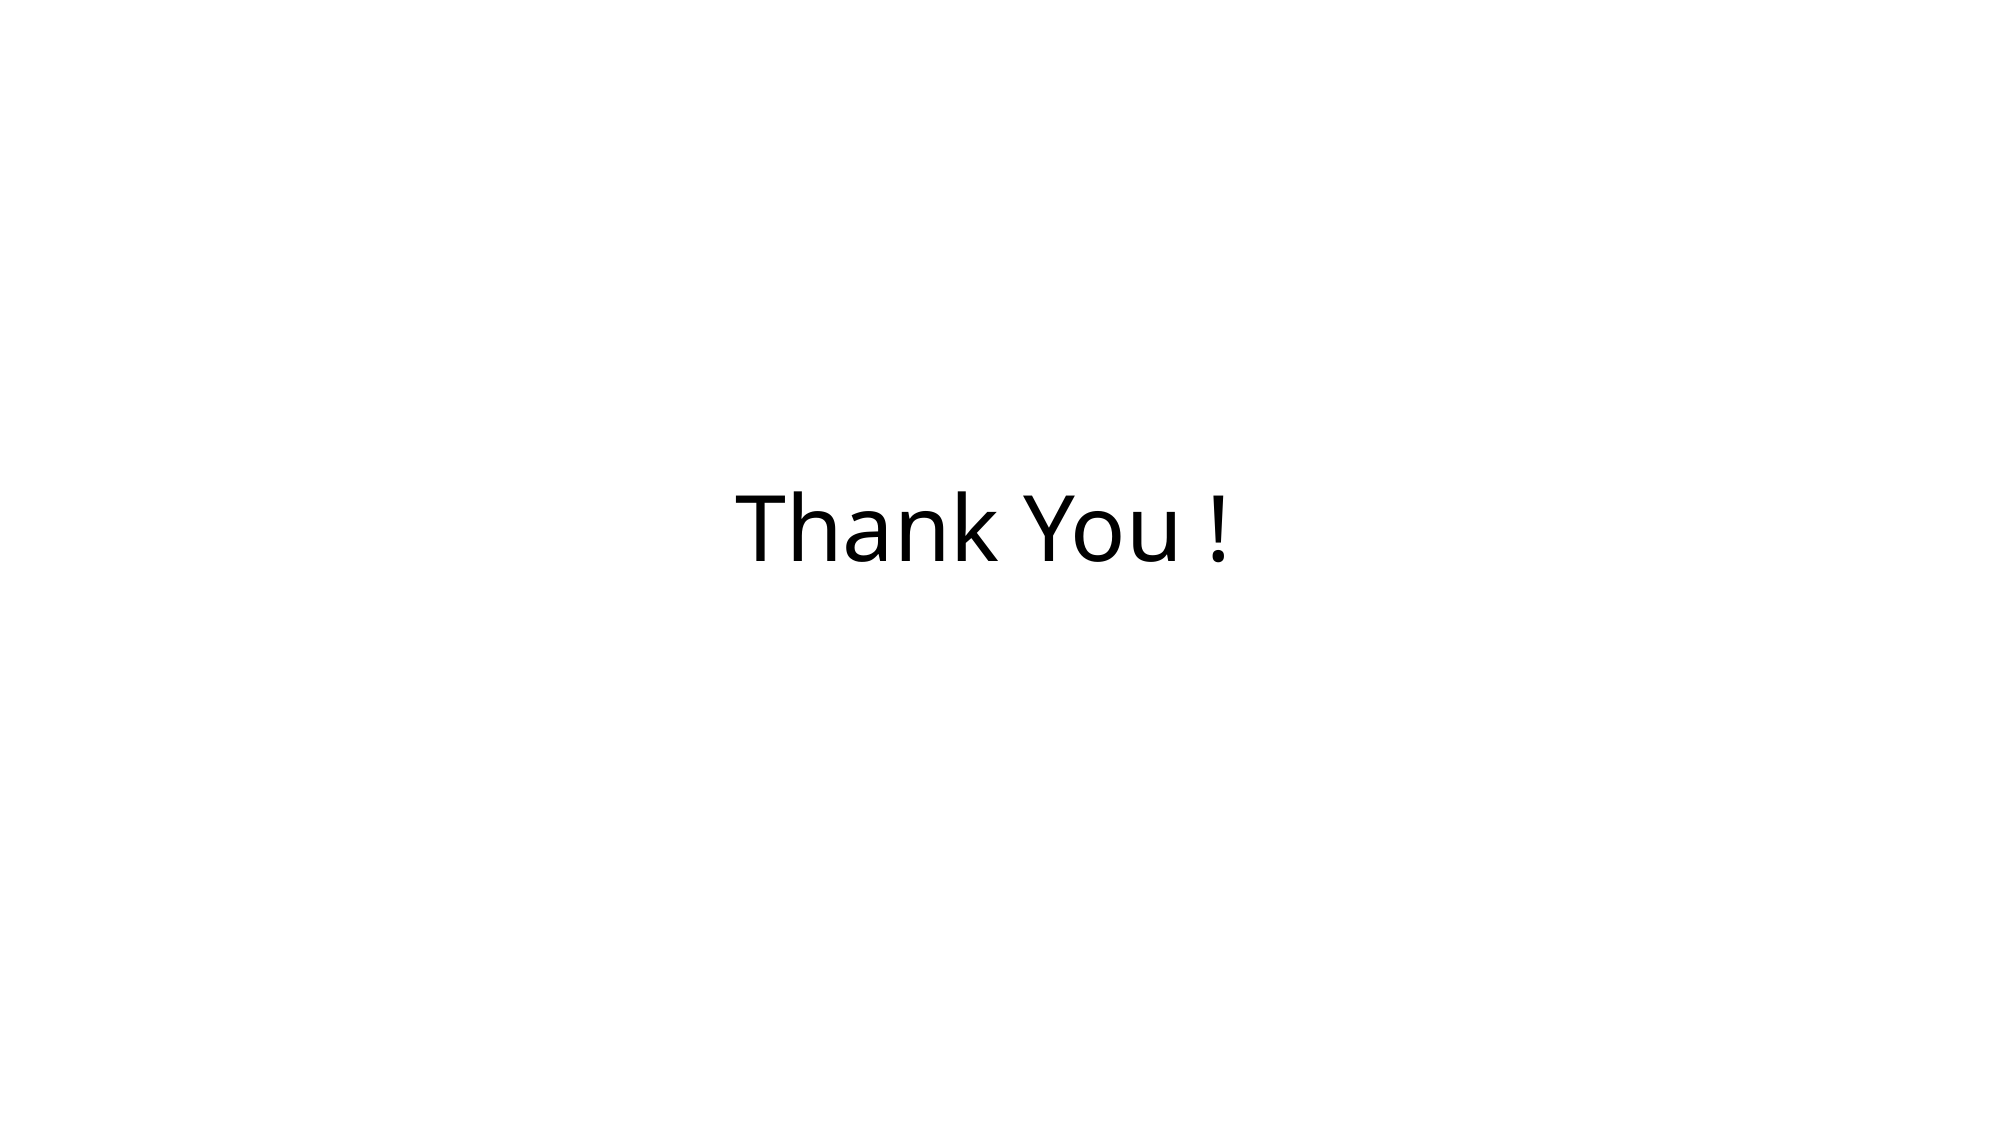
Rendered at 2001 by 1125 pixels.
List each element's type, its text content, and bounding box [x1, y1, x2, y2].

title Thank You ! [121, 422, 1846, 641]
